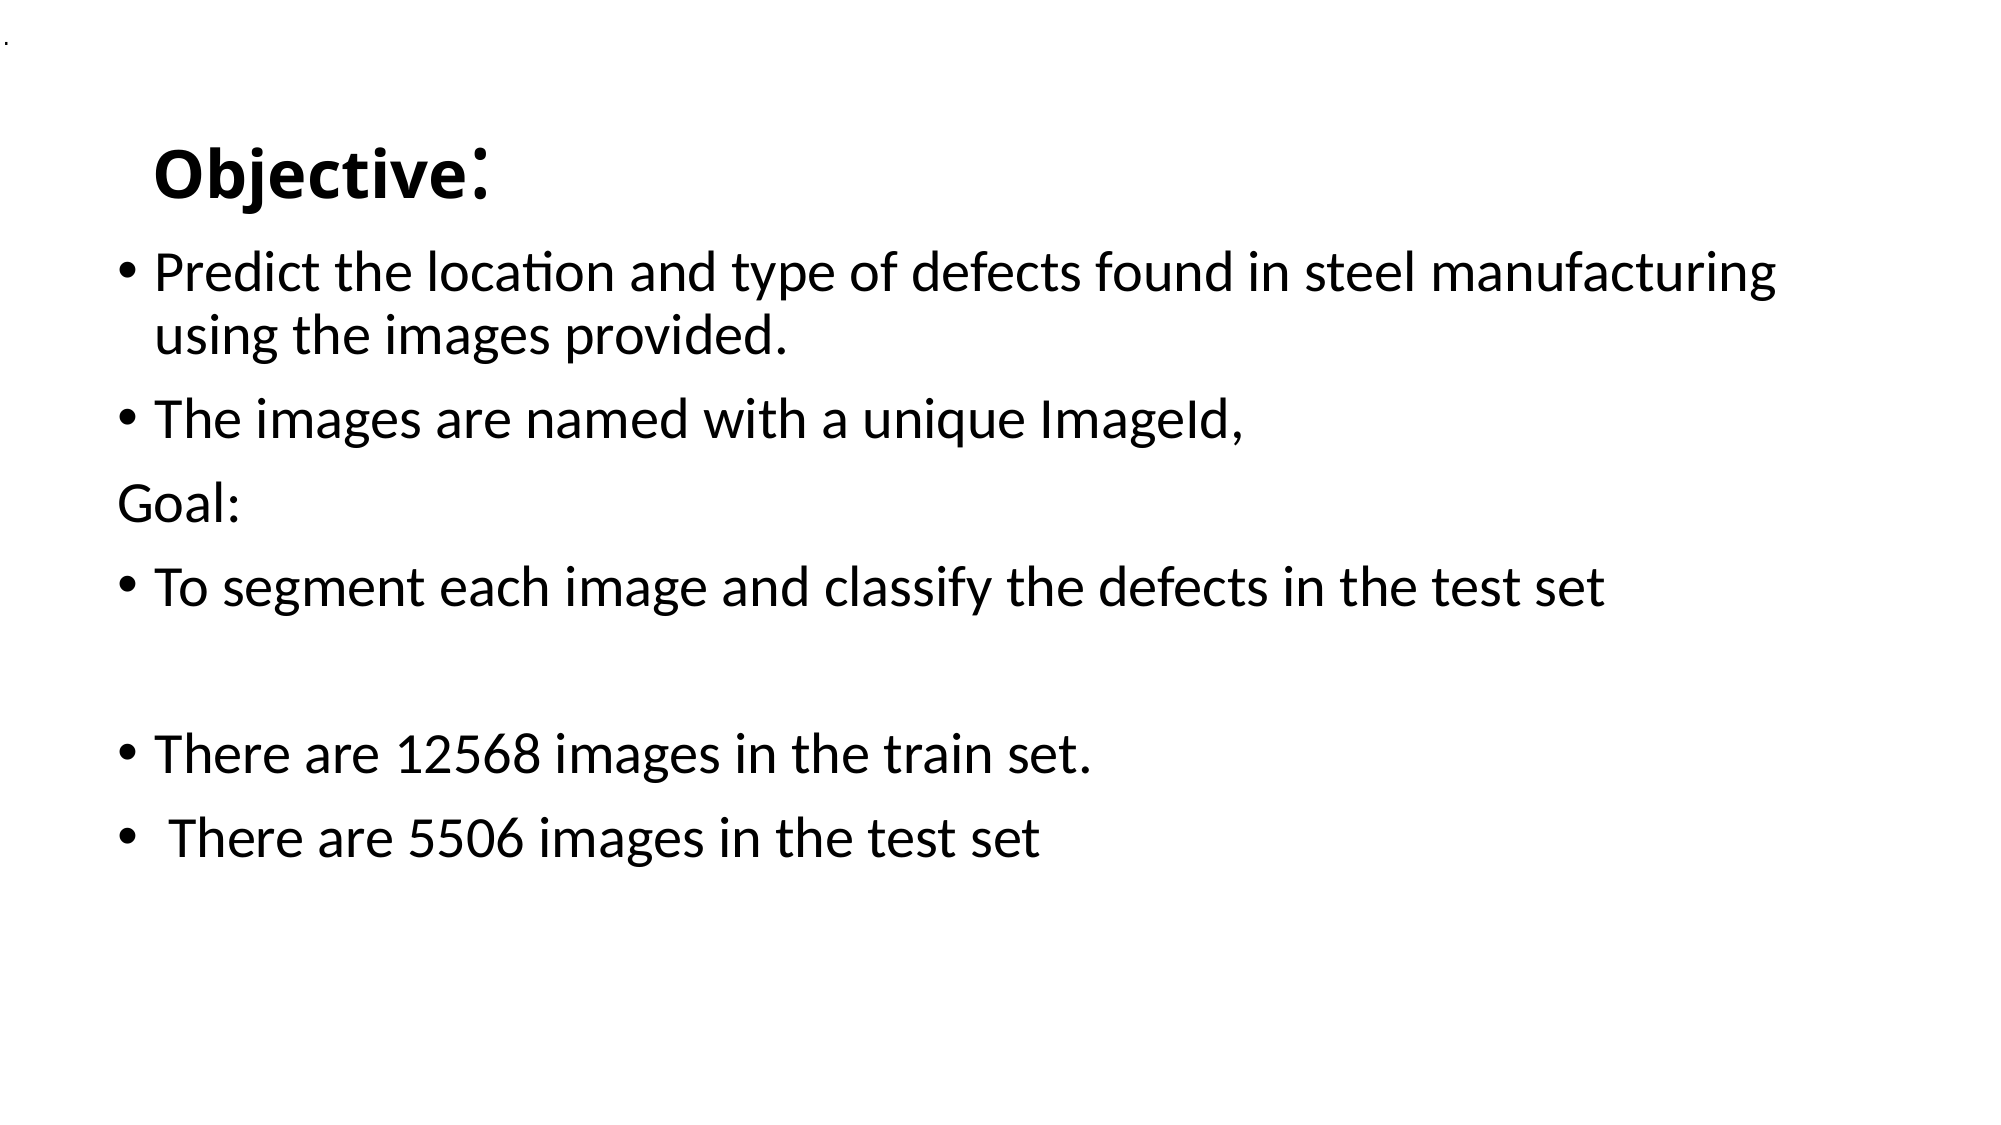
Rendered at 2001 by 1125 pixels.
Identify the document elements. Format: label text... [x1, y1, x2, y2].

title Objective: [137, 59, 1863, 278]
text_box . [0, 24, 17, 50]
list Predict the location and type of defects found in steel manufacturing using the images provided. The images are named with a unique ImageId, Goal: To segment each image and classify the defects in the test set There are 12568 images in the train set. There are 5506 images in the test set [102, 233, 1828, 948]
